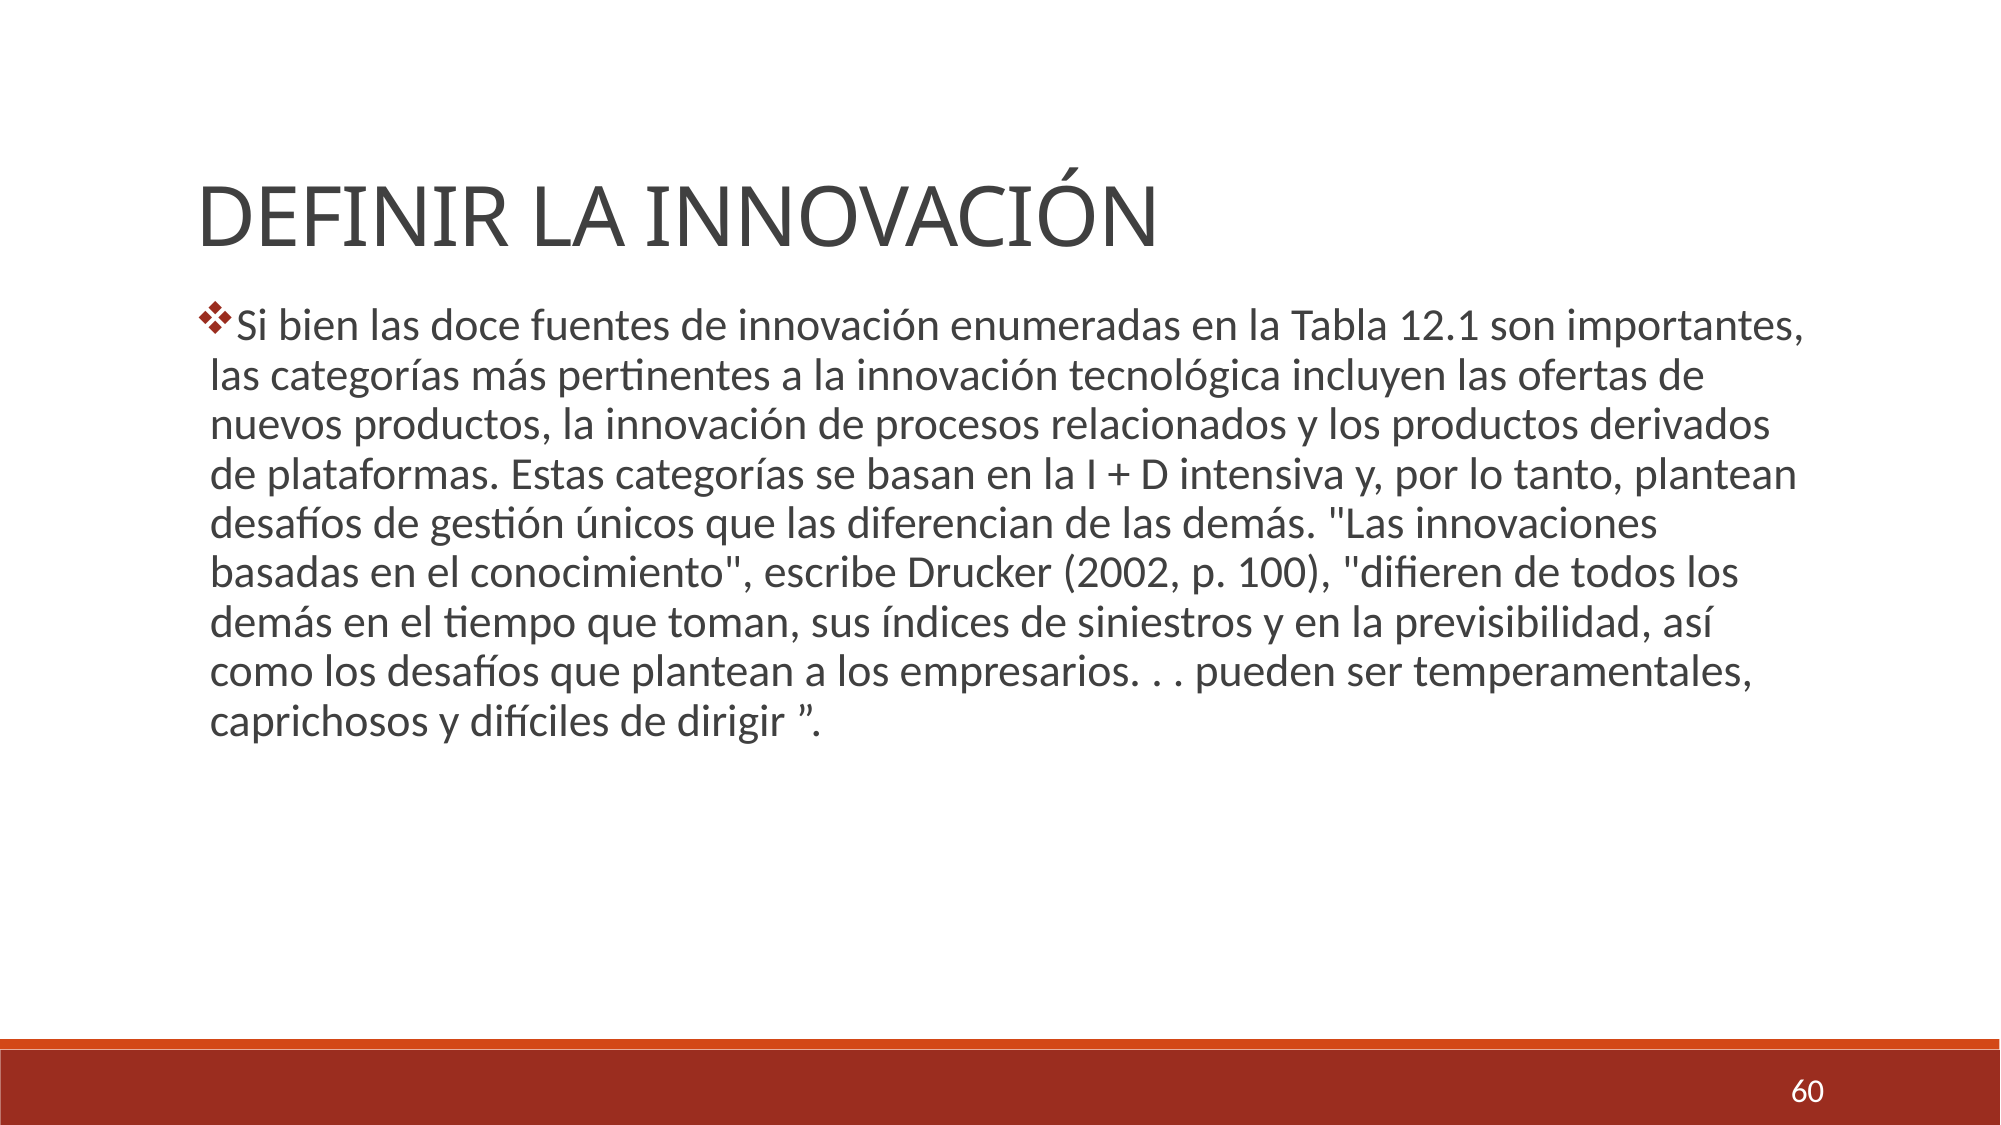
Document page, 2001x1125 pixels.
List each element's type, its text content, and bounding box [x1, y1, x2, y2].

text_box DEFINIR LA INNOVACIÓN [179, 46, 1830, 272]
text_box 60 [1624, 1059, 1840, 1120]
text_box Si bien las doce fuentes de innovación enumeradas en la Tabla 12.1 son importantes, las categorías más pertinentes a la innovación tecnológica incluyen las ofertas de nuevos productos, la innovación de procesos relacionados y los productos derivados de plataformas. Estas categorías se basan en la I + D intensiva y, por lo tanto, plantean desafíos de gestión únicos que las diferencian de las demás. "Las innovaciones basadas en el conocimiento", escribe Drucker (2002, p. 100), "difieren de todos los demás en el tiempo que toman, sus índices de siniestros y en la previsibilidad, así como los desafíos que plantean a los empresarios. . . pueden ser temperamentales, caprichosos y difíciles de dirigir ”. [179, 293, 1830, 992]
